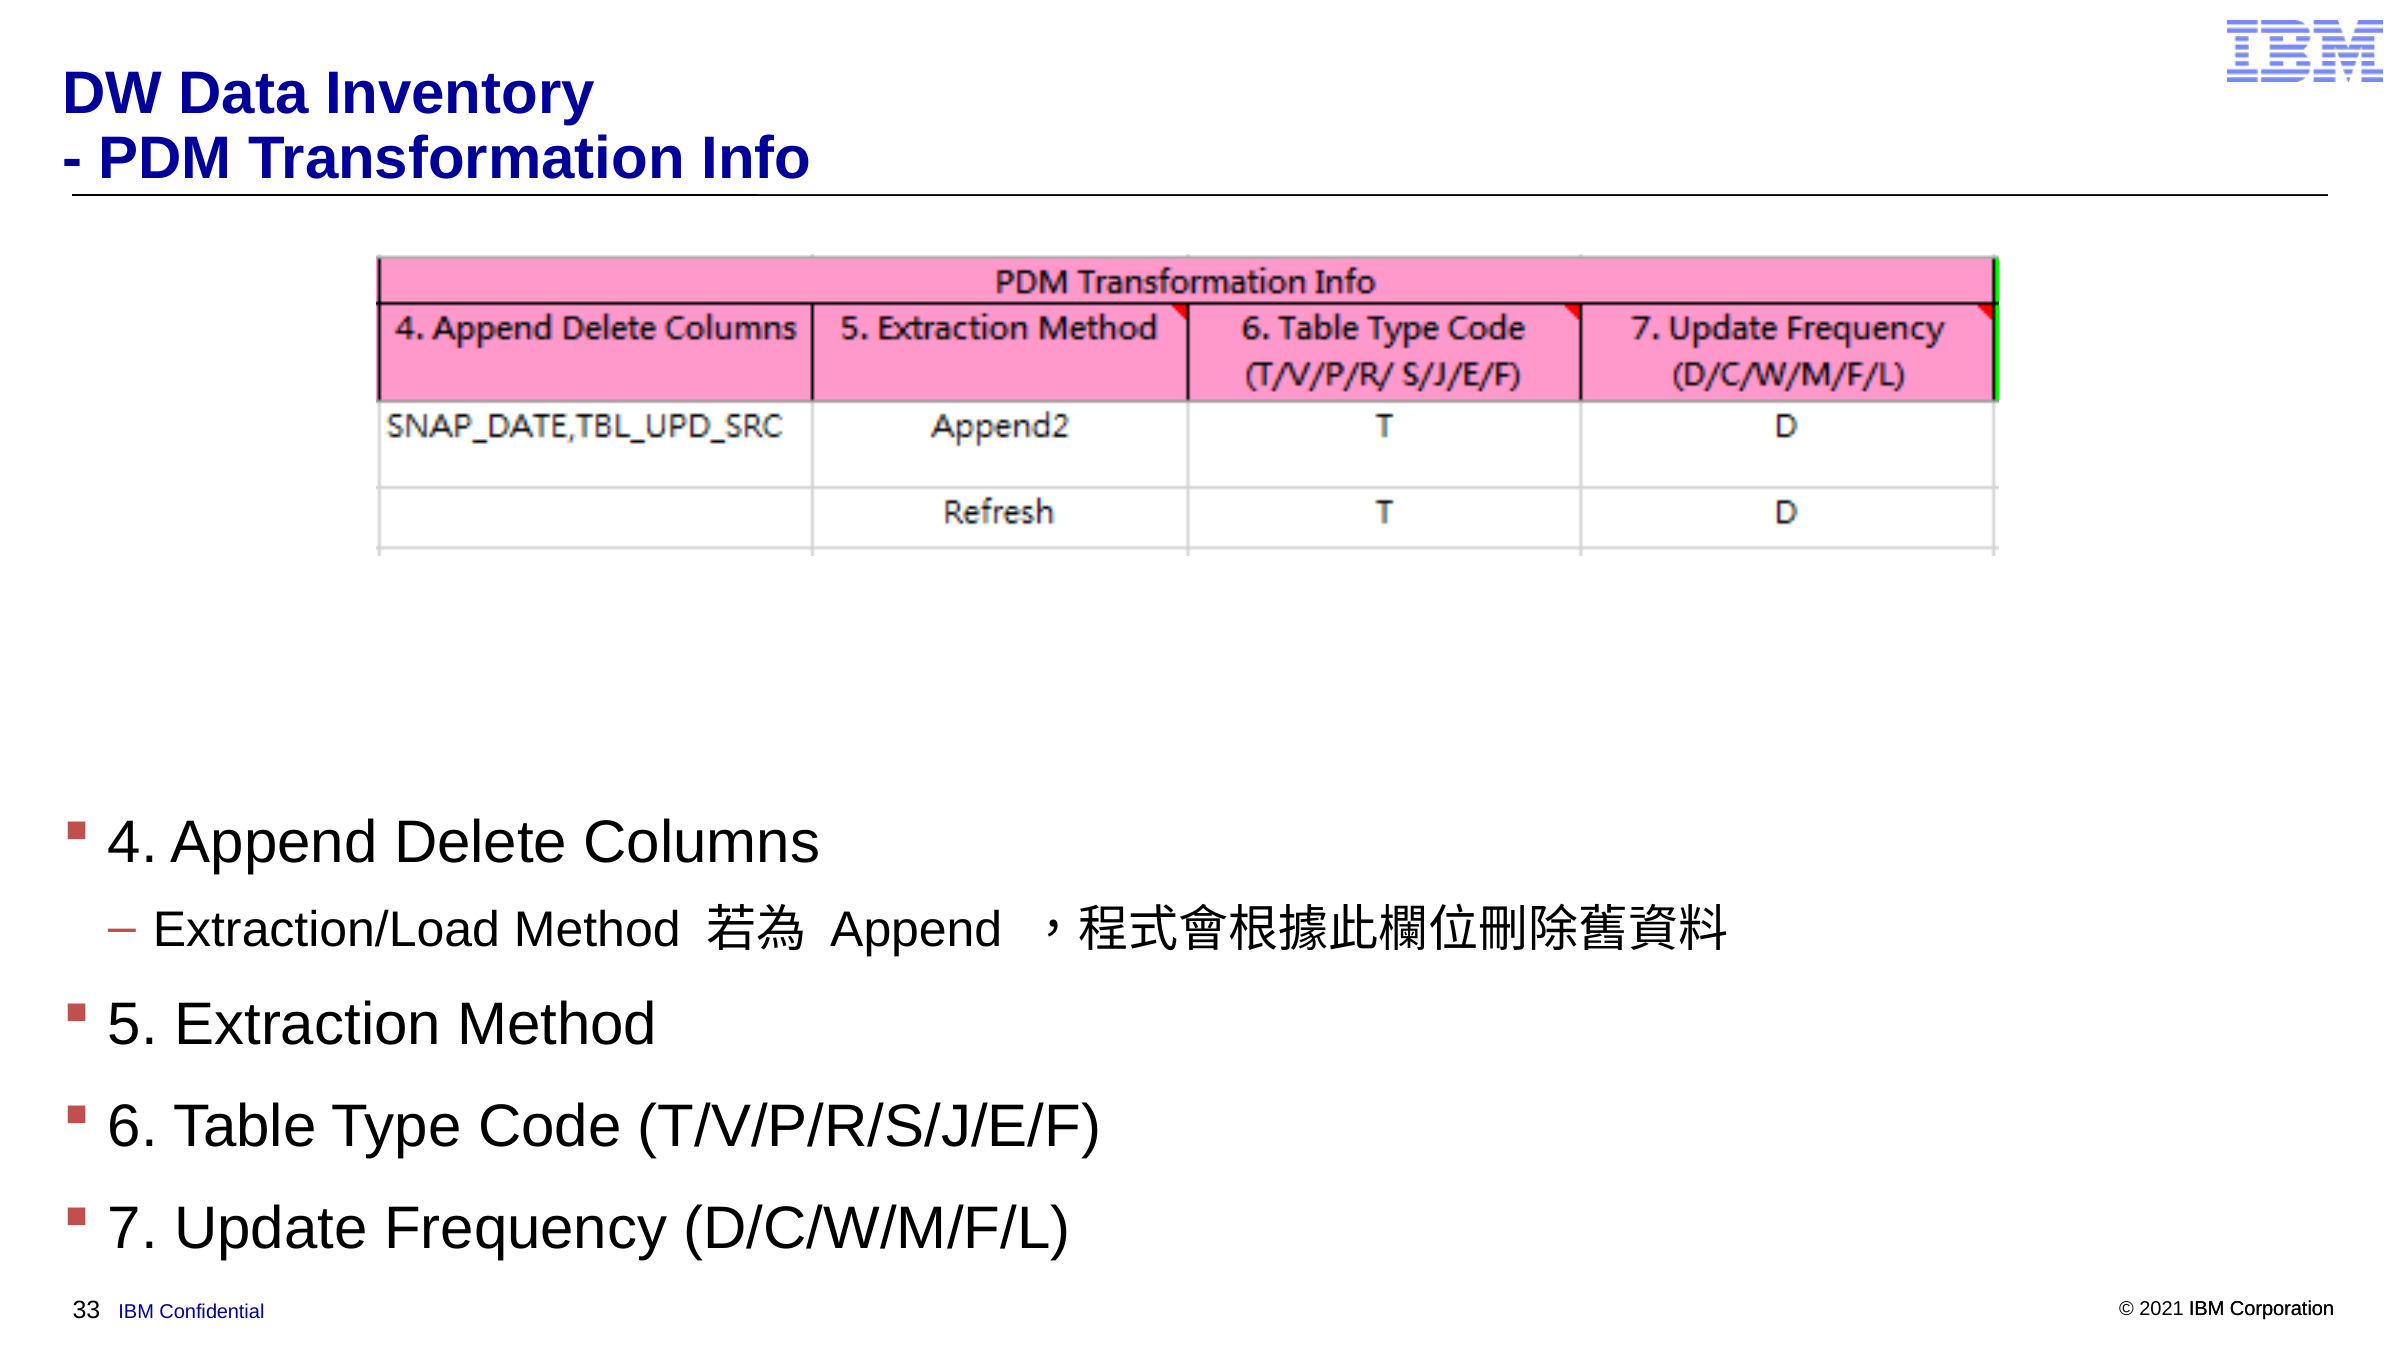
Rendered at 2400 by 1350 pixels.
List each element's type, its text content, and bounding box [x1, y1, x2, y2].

title DW Data Inventory - PDM Transformation Info [47, 51, 2328, 200]
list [376, 254, 1999, 556]
picture [2227, 20, 2383, 82]
list 4. Append Delete Columns Extraction/Load Method 若為 Append ，程式會根據此欄位刪除舊資料 5. Extraction Method 6. Table Type Code (T/V/P/R/S/J/E/F) 7. Update Frequency (D/C/W/M/F/L) [47, 795, 2328, 1251]
